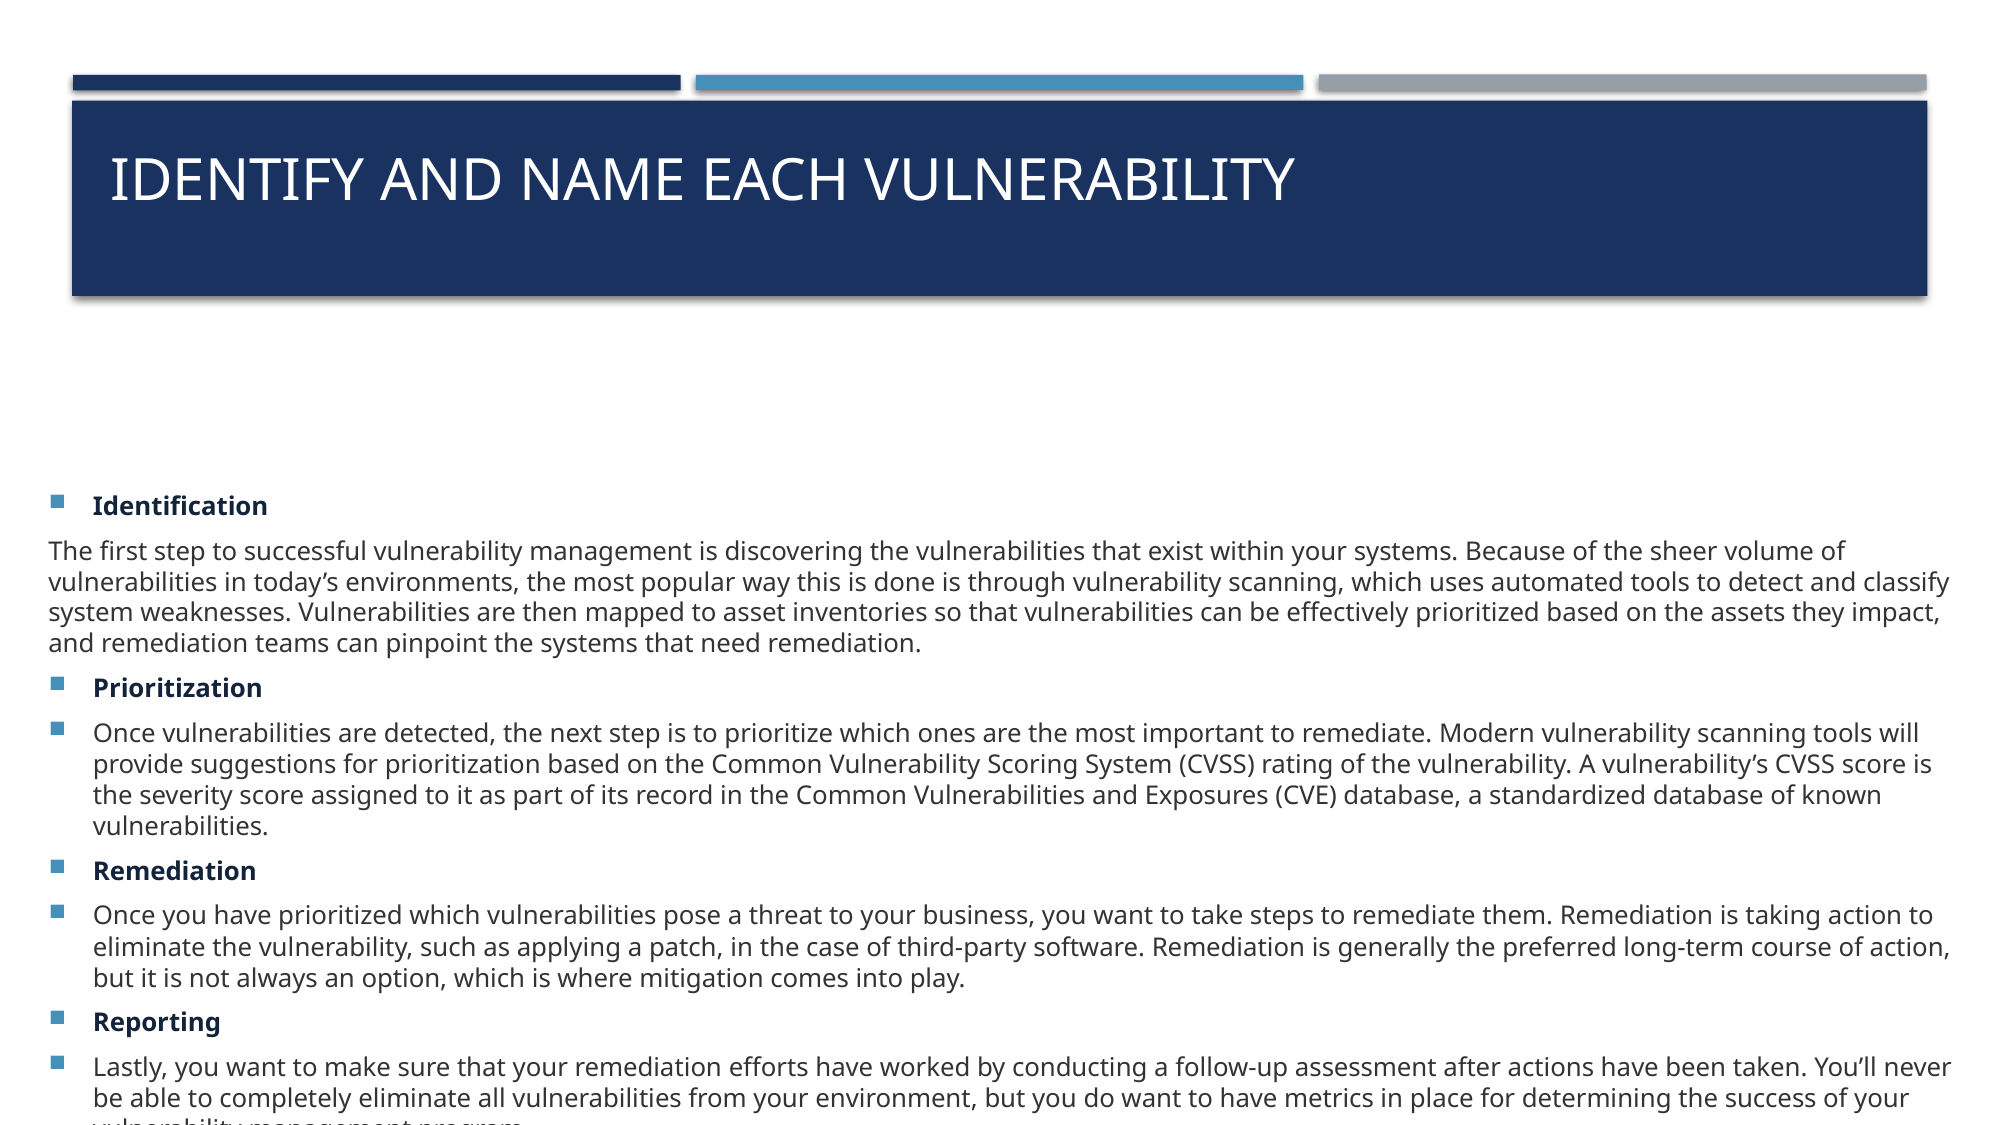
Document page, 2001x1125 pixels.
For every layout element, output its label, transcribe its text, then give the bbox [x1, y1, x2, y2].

title Identify and Name Each Vulnerability [95, 115, 1905, 220]
list Identification The first step to successful vulnerability management is discovering the vulnerabilities that exist within your systems. Because of the sheer volume of vulnerabilities in today’s environments, the most popular way this is done is through vulnerability scanning, which uses automated tools to detect and classify system weaknesses. Vulnerabilities are then mapped to asset inventories so that vulnerabilities can be effectively prioritized based on the assets they impact, and remediation teams can pinpoint the systems that need remediation. Prioritization Once vulnerabilities are detected, the next step is to prioritize which ones are the most important to remediate. Modern vulnerability scanning tools will provide suggestions for prioritization based on the Common Vulnerability Scoring System (CVSS) rating of the vulnerability. A vulnerability’s CVSS score is the severity score assigned to it as part of its record in the Common Vulnerabilities and Exposures (CVE) database, a standardized database of known vulnerabilities. Remediation Once you have prioritized which vulnerabilities pose a threat to your business, you want to take steps to remediate them. Remediation is taking action to eliminate the vulnerability, such as applying a patch, in the case of third-party software. Remediation is generally the preferred long-term course of action, but it is not always an option, which is where mitigation comes into play. Reporting Lastly, you want to make sure that your remediation efforts have worked by conducting a follow-up assessment after actions have been taken. You’ll never be able to completely eliminate all vulnerabilities from your environment, but you do want to have metrics in place for determining the success of your vulnerability management program. [33, 481, 1985, 1125]
